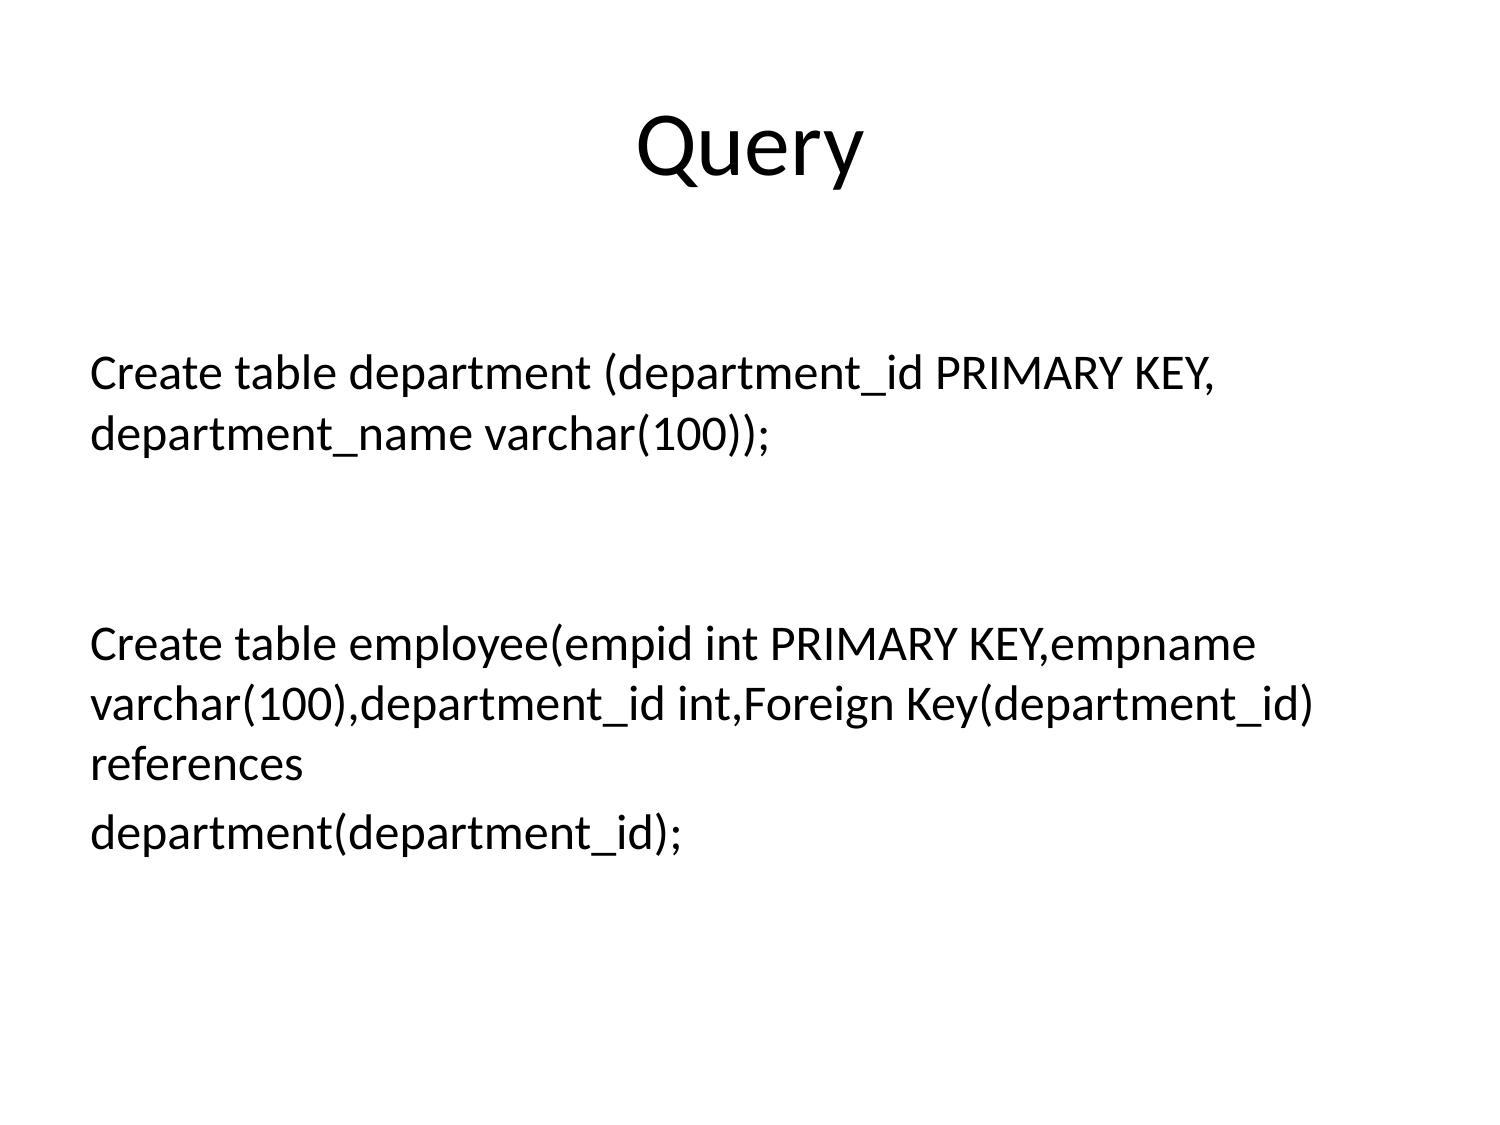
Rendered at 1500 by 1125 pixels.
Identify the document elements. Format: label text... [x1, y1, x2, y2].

title Query [75, 45, 1425, 233]
list Create table department (department_id PRIMARY KEY, department_name varchar(100)); Create table employee(empid int PRIMARY KEY,empname varchar(100),department_id int,Foreign Key(department_id) references department(department_id); [75, 262, 1425, 1005]
